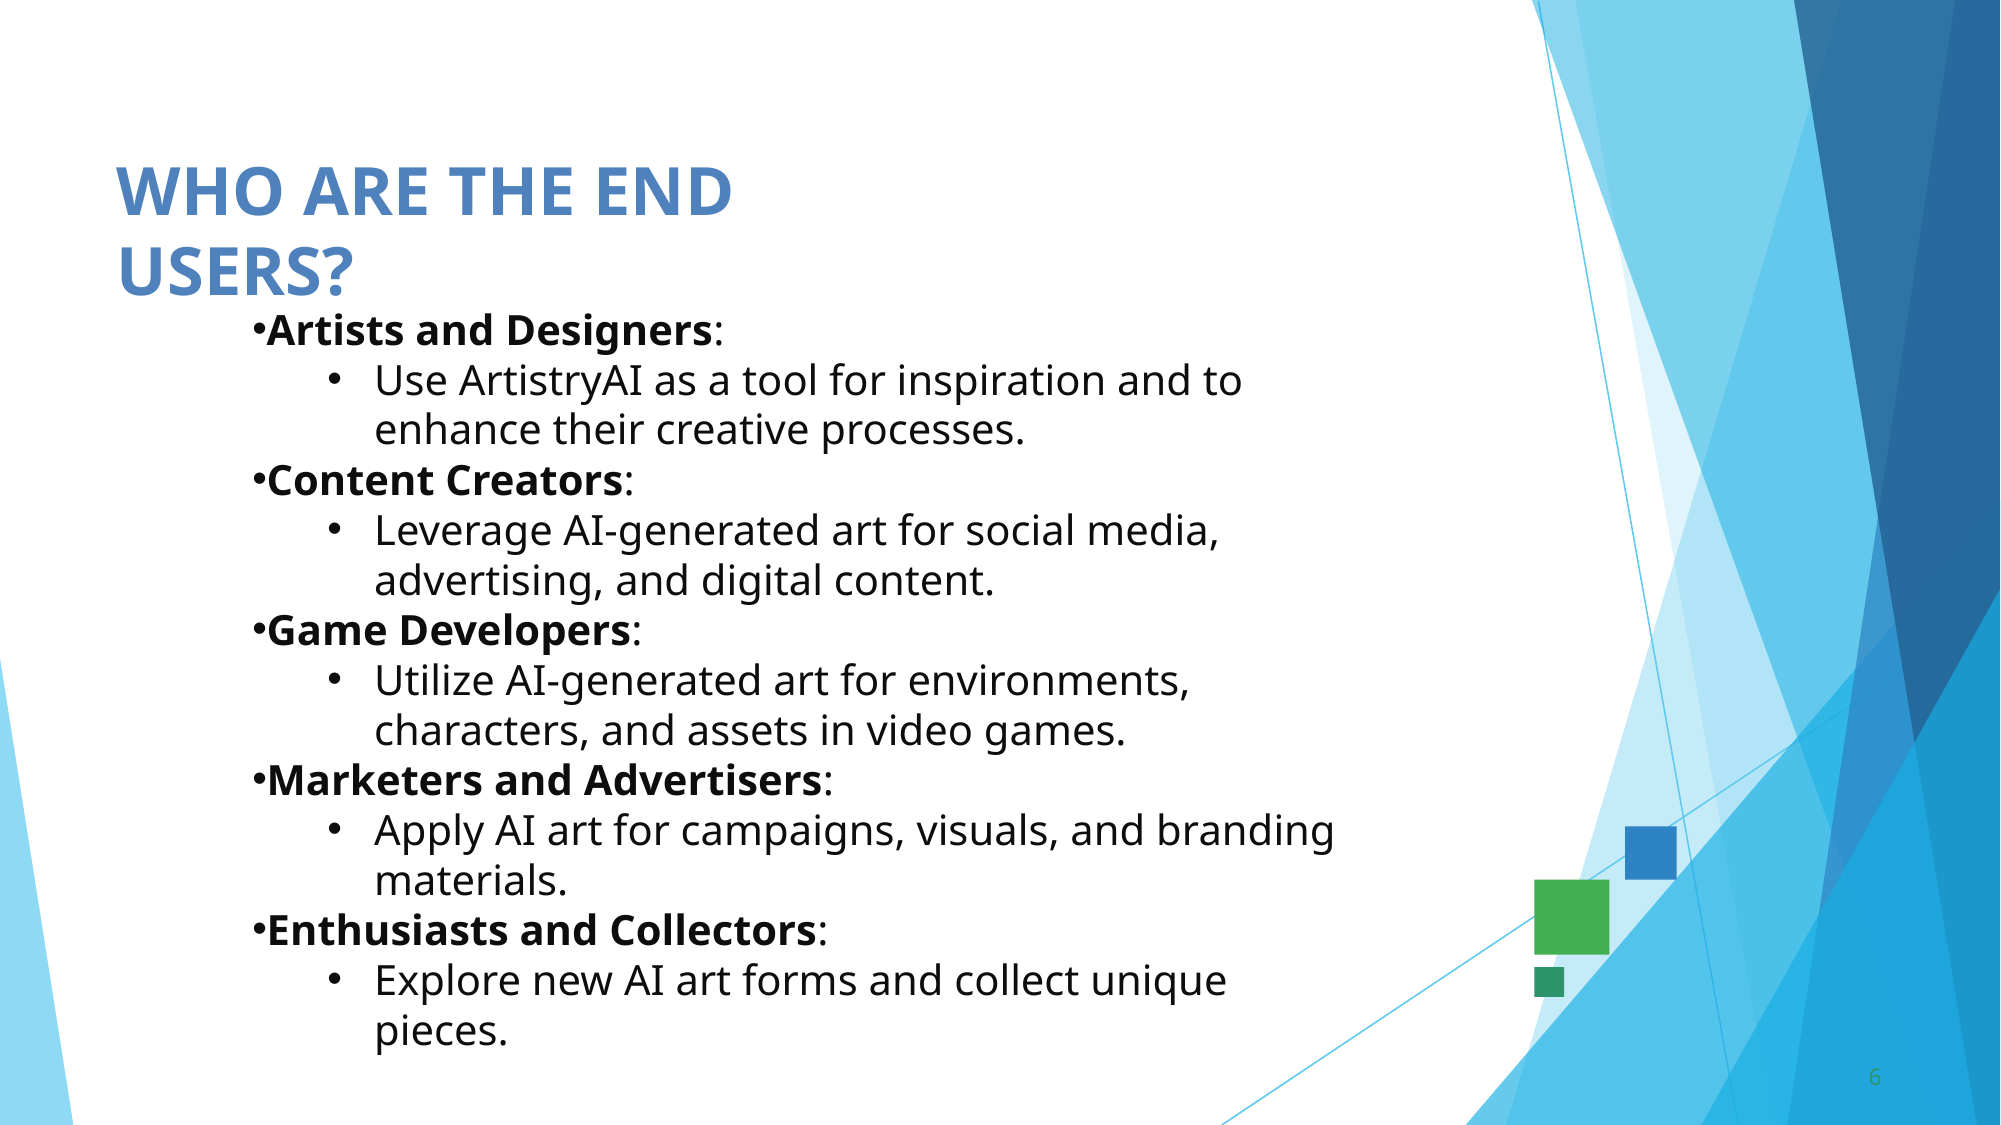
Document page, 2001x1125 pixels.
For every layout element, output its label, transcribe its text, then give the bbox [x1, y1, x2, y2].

text_box [1534, 967, 1565, 997]
text_box [1534, 879, 1610, 955]
text_box Artists and Designers: Use ArtistryAI as a tool for inspiration and to enhance their creative processes. Content Creators: Leverage AI-generated art for social media, advertising, and digital content. Game Developers: Utilize AI-generated art for environments, characters, and assets in video games. Marketers and Advertisers: Apply AI art for campaigns, visuals, and branding materials. Enthusiasts and Collectors: Explore new AI art forms and collect unique pieces. [237, 295, 1388, 1061]
picture [118, 1012, 477, 1093]
title WHO ARE THE END USERS? [114, 146, 938, 337]
text_box [1625, 826, 1677, 880]
slide_number 6 [1862, 1061, 1888, 1125]
